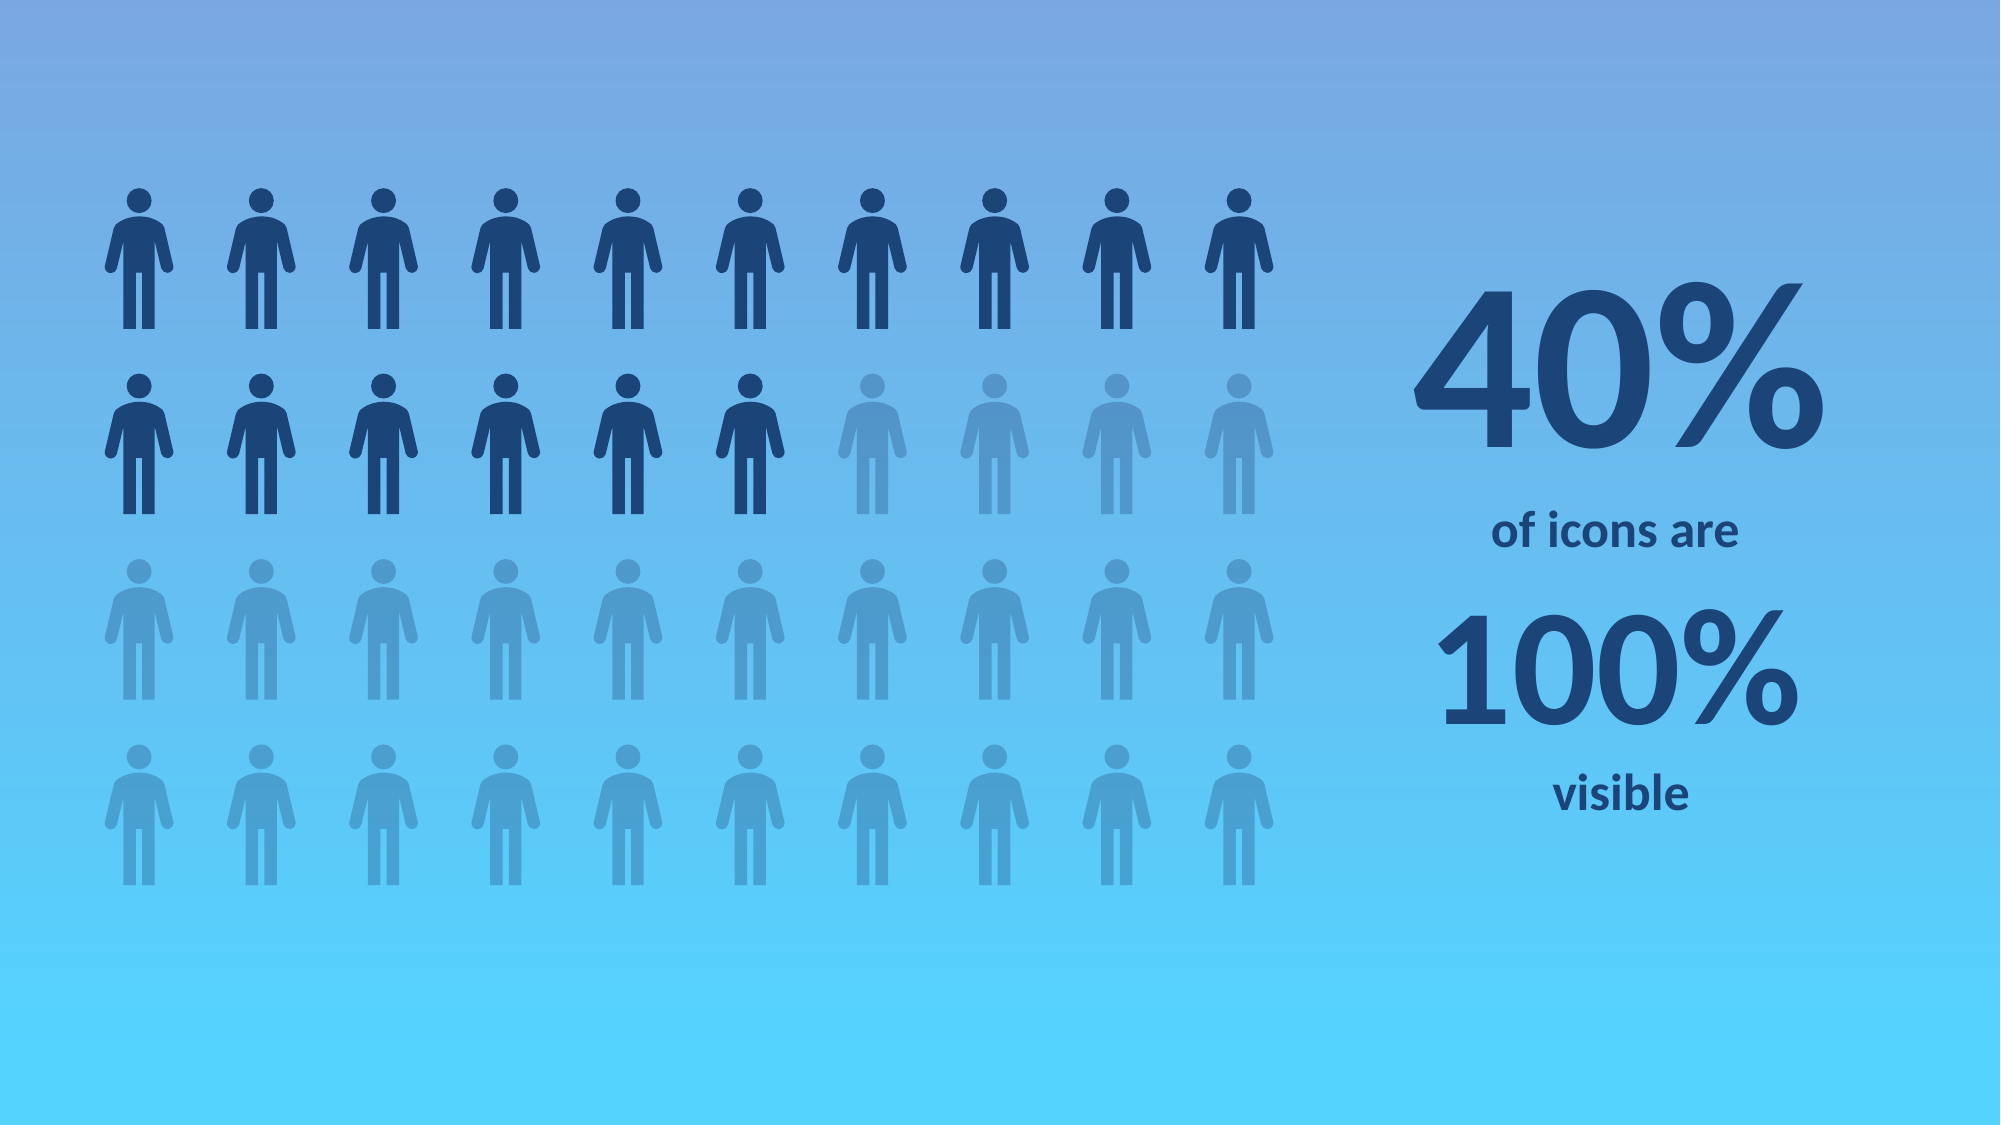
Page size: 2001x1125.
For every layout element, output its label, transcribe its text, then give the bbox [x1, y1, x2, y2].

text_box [960, 373, 1030, 515]
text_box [104, 558, 174, 700]
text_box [715, 188, 785, 329]
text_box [1204, 188, 1274, 329]
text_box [226, 744, 296, 886]
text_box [349, 188, 418, 329]
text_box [1204, 558, 1274, 700]
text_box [471, 744, 541, 886]
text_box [471, 558, 541, 700]
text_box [593, 373, 663, 515]
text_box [349, 744, 418, 886]
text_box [715, 744, 785, 886]
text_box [1082, 188, 1152, 329]
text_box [104, 188, 174, 329]
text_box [1082, 558, 1152, 700]
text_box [1082, 744, 1152, 886]
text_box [349, 373, 418, 515]
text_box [593, 558, 663, 700]
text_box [226, 188, 296, 329]
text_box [960, 188, 1030, 329]
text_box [593, 744, 663, 886]
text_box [838, 373, 907, 515]
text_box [226, 558, 296, 700]
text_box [349, 558, 418, 700]
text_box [104, 373, 174, 515]
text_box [1204, 373, 1274, 515]
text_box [104, 744, 174, 886]
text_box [471, 188, 541, 329]
text_box 40% of icons are 100% visible [1397, 200, 1845, 828]
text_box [960, 744, 1030, 886]
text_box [1204, 744, 1274, 886]
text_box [960, 558, 1030, 700]
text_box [838, 558, 907, 700]
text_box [226, 373, 296, 515]
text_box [715, 373, 785, 515]
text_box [838, 744, 907, 886]
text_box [838, 188, 907, 329]
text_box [715, 558, 785, 700]
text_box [593, 188, 663, 329]
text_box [471, 373, 541, 515]
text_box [1082, 373, 1152, 515]
